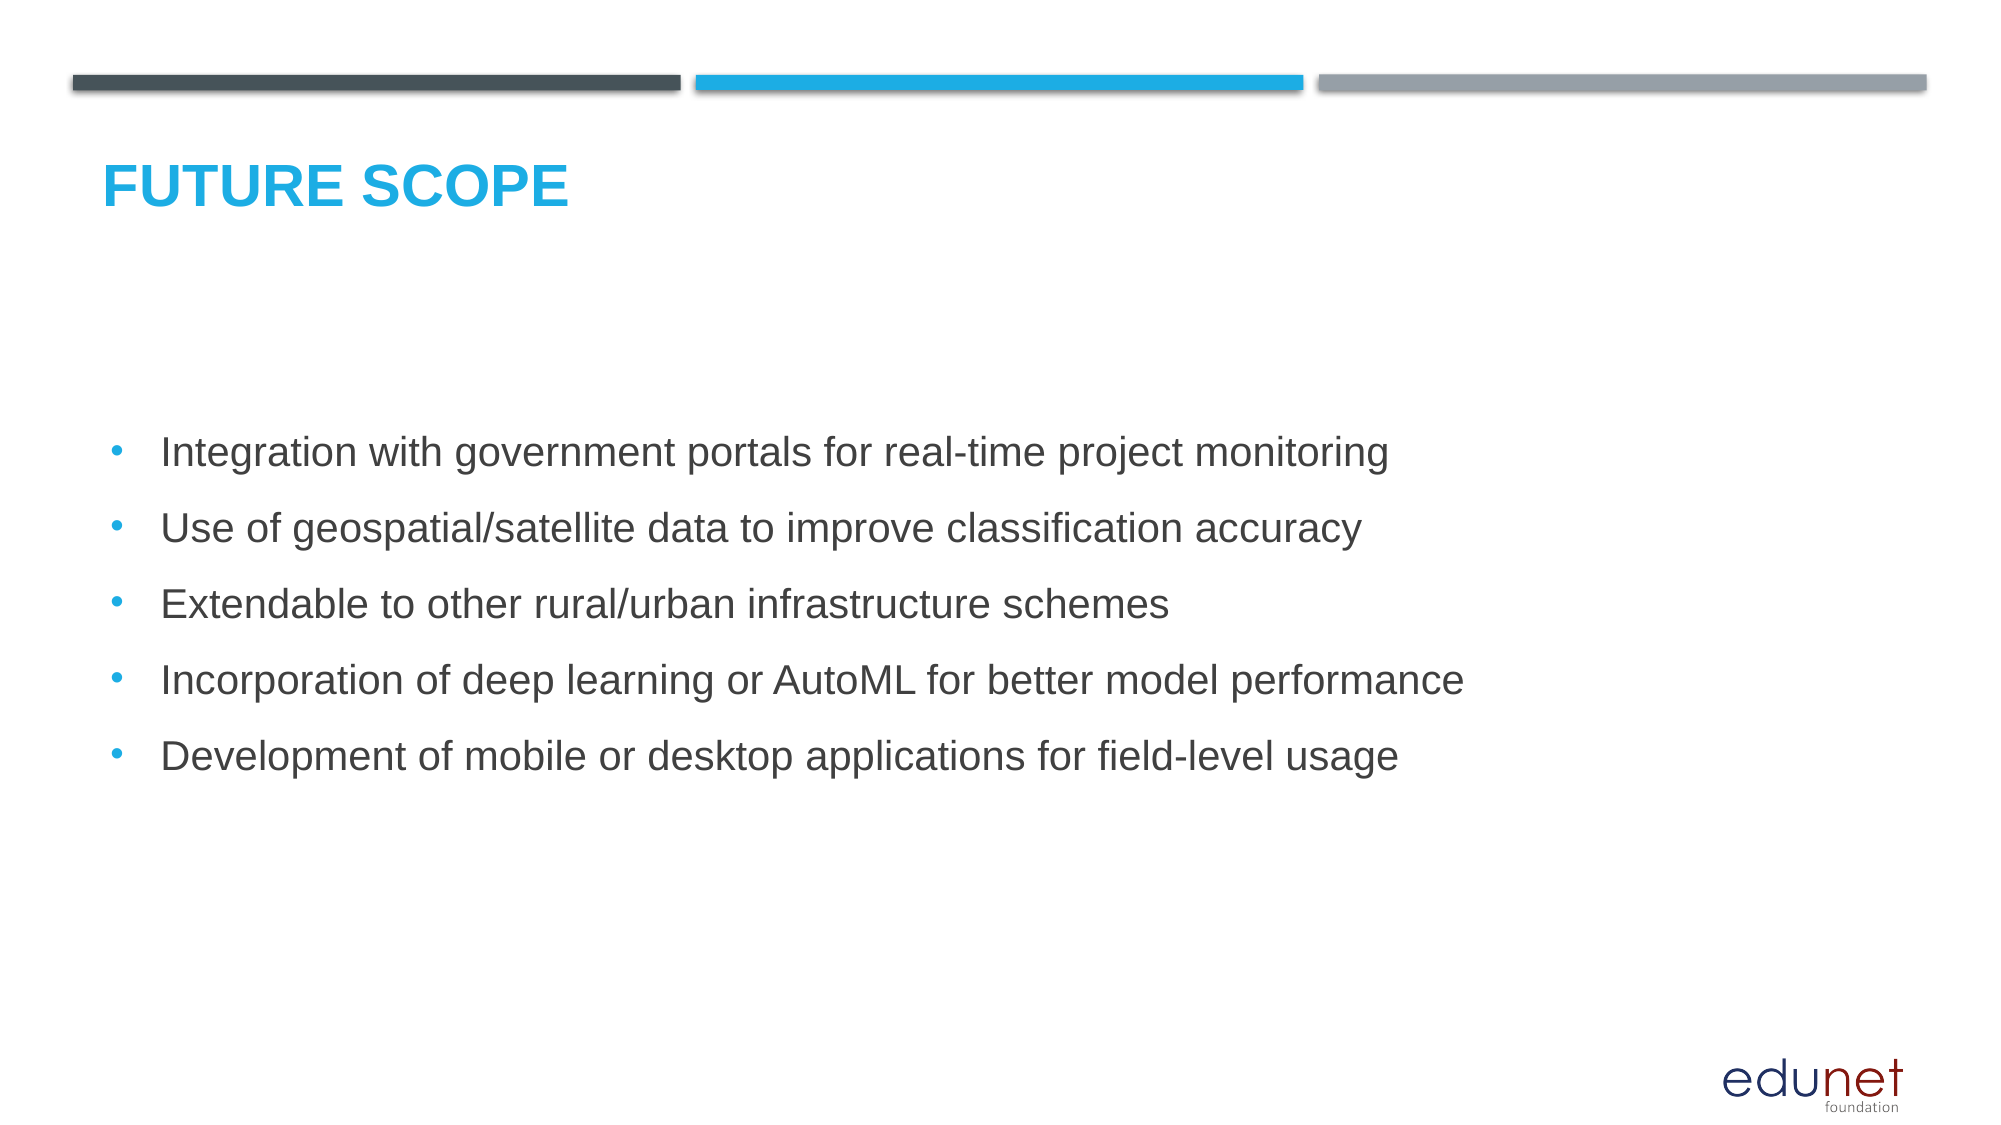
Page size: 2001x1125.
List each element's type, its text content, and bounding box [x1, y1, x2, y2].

picture [1719, 1056, 1905, 1116]
list Integration with government portals for real-time project monitoring Use of geospatial/satellite data to improve classification accuracy Extendable to other rural/urban infrastructure schemes Incorporation of deep learning or AutoML for better model performance Development of mobile or desktop applications for field-level usage [95, 213, 1905, 981]
text_box Future scope [87, 138, 1898, 226]
